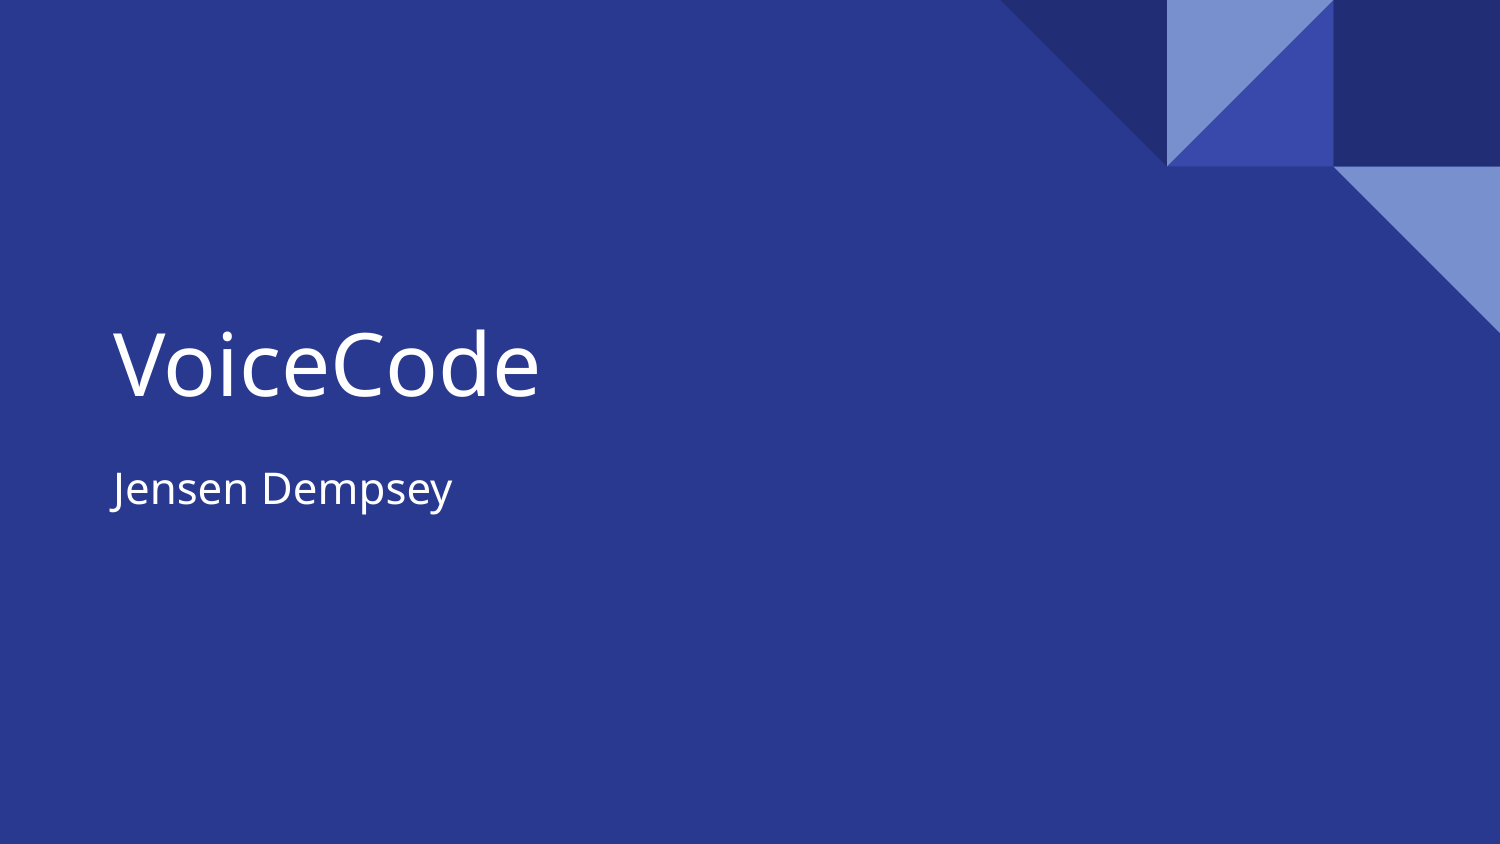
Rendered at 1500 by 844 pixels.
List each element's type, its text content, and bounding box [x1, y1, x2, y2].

subtitle Jensen Dempsey [98, 445, 1447, 517]
title VoiceCode [98, 291, 1447, 429]
